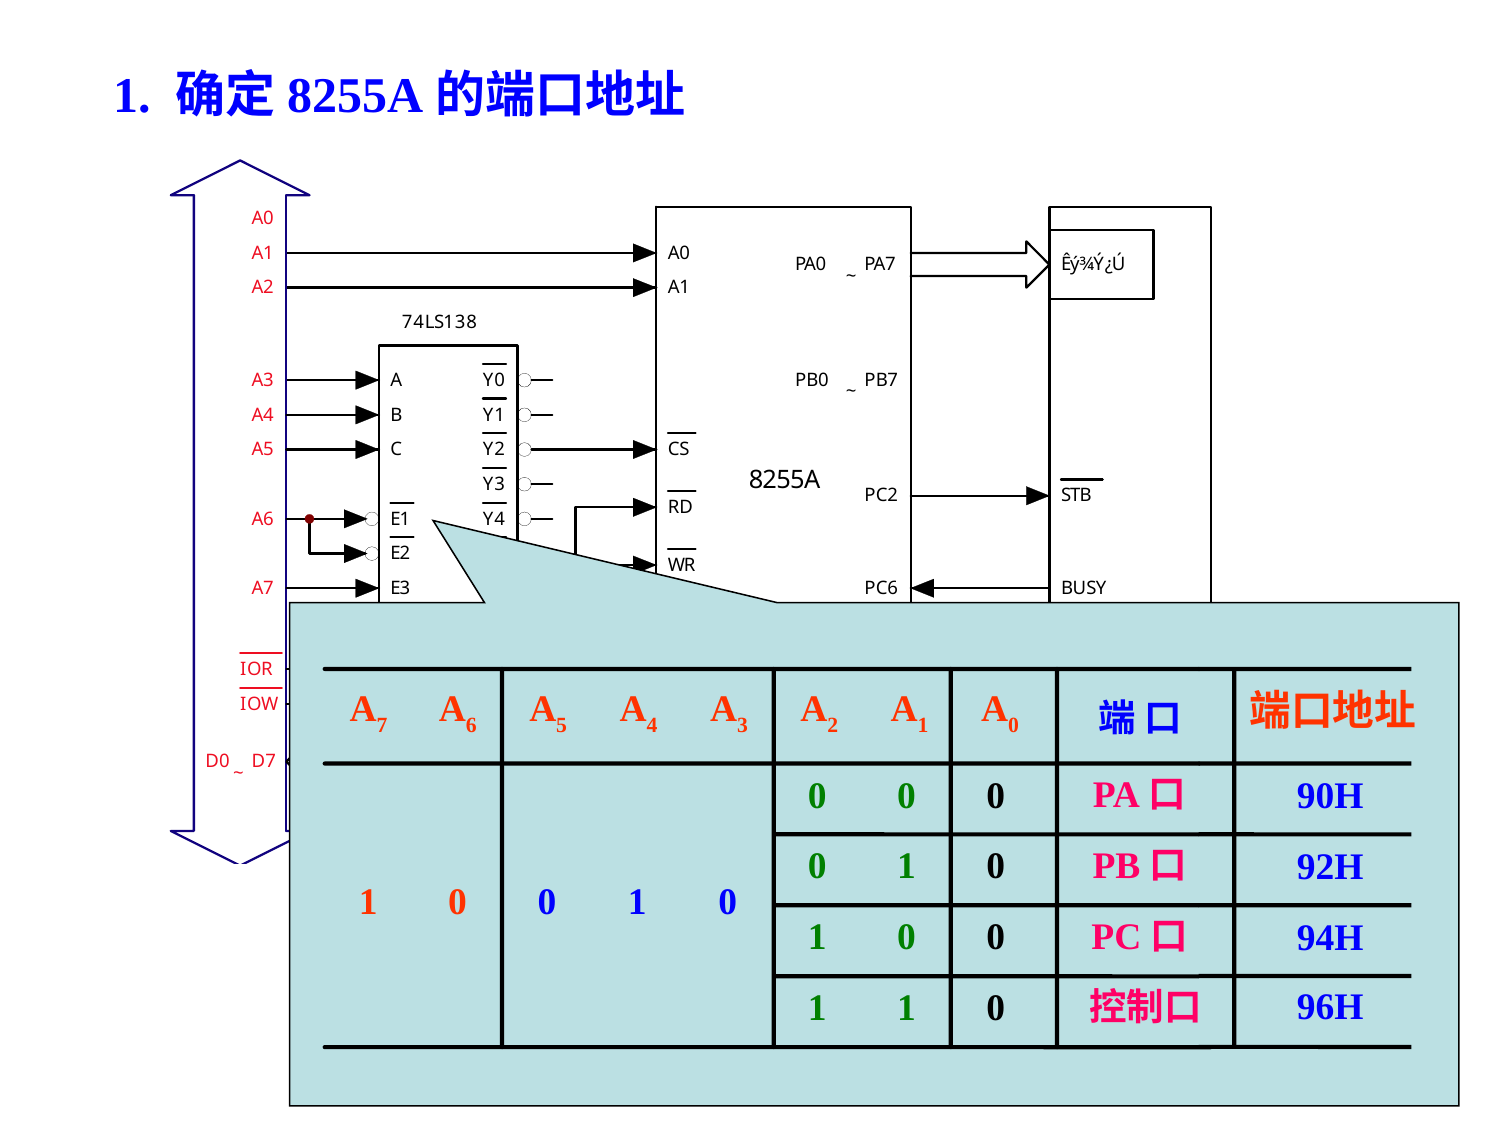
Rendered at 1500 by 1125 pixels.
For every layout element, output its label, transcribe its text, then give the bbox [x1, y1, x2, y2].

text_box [773, 893, 953, 963]
picture [147, 148, 1235, 866]
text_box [773, 822, 953, 893]
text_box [324, 857, 500, 942]
text_box 1. 确定8255A的端口地址 [98, 55, 700, 130]
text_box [773, 963, 953, 1048]
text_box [773, 751, 953, 822]
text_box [241, 602, 1459, 1107]
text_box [1198, 668, 1433, 1048]
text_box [501, 857, 768, 942]
